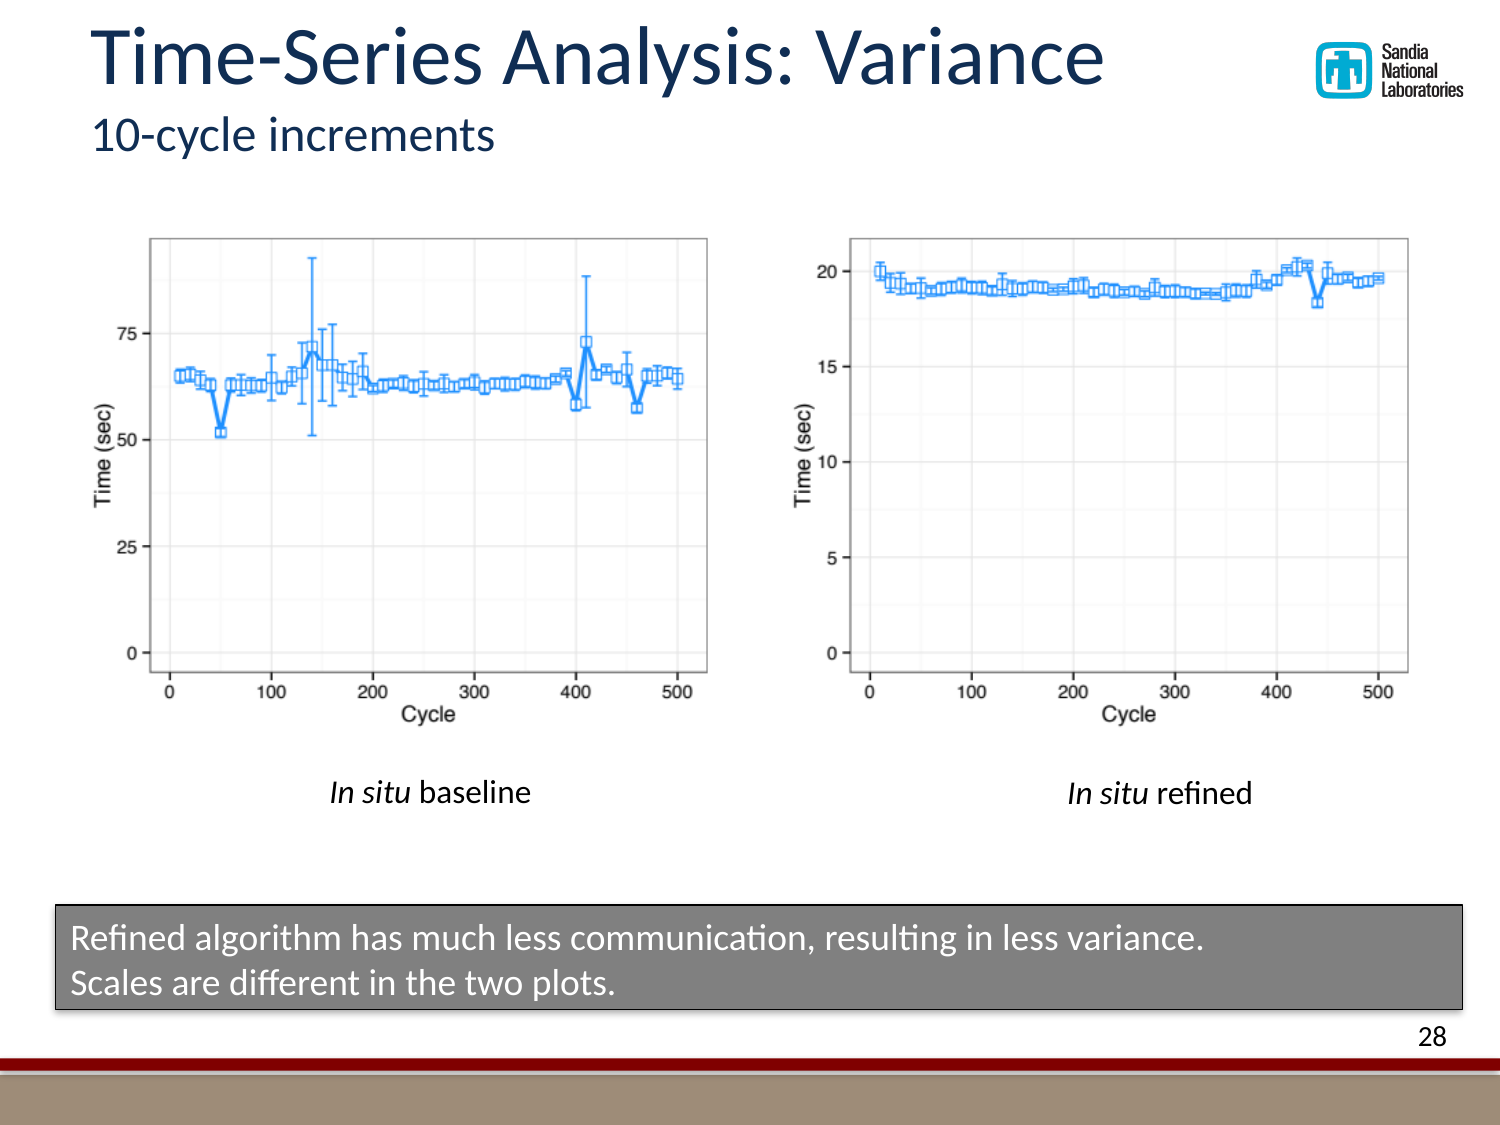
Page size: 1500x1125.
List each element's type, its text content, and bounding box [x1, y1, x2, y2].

picture [775, 212, 1432, 738]
picture [74, 212, 732, 738]
picture [1426, 37, 1467, 105]
title Time-Series Analysis: Variance 10-cycle increments [74, 0, 1426, 163]
text_box In situ baseline [314, 762, 547, 818]
text_box Refined algorithm has much less communication, resulting in less variance. Scales are different in the two plots. [55, 904, 1463, 1010]
slide_number 28 [1362, 1016, 1463, 1072]
text_box In situ refined [1052, 764, 1269, 819]
